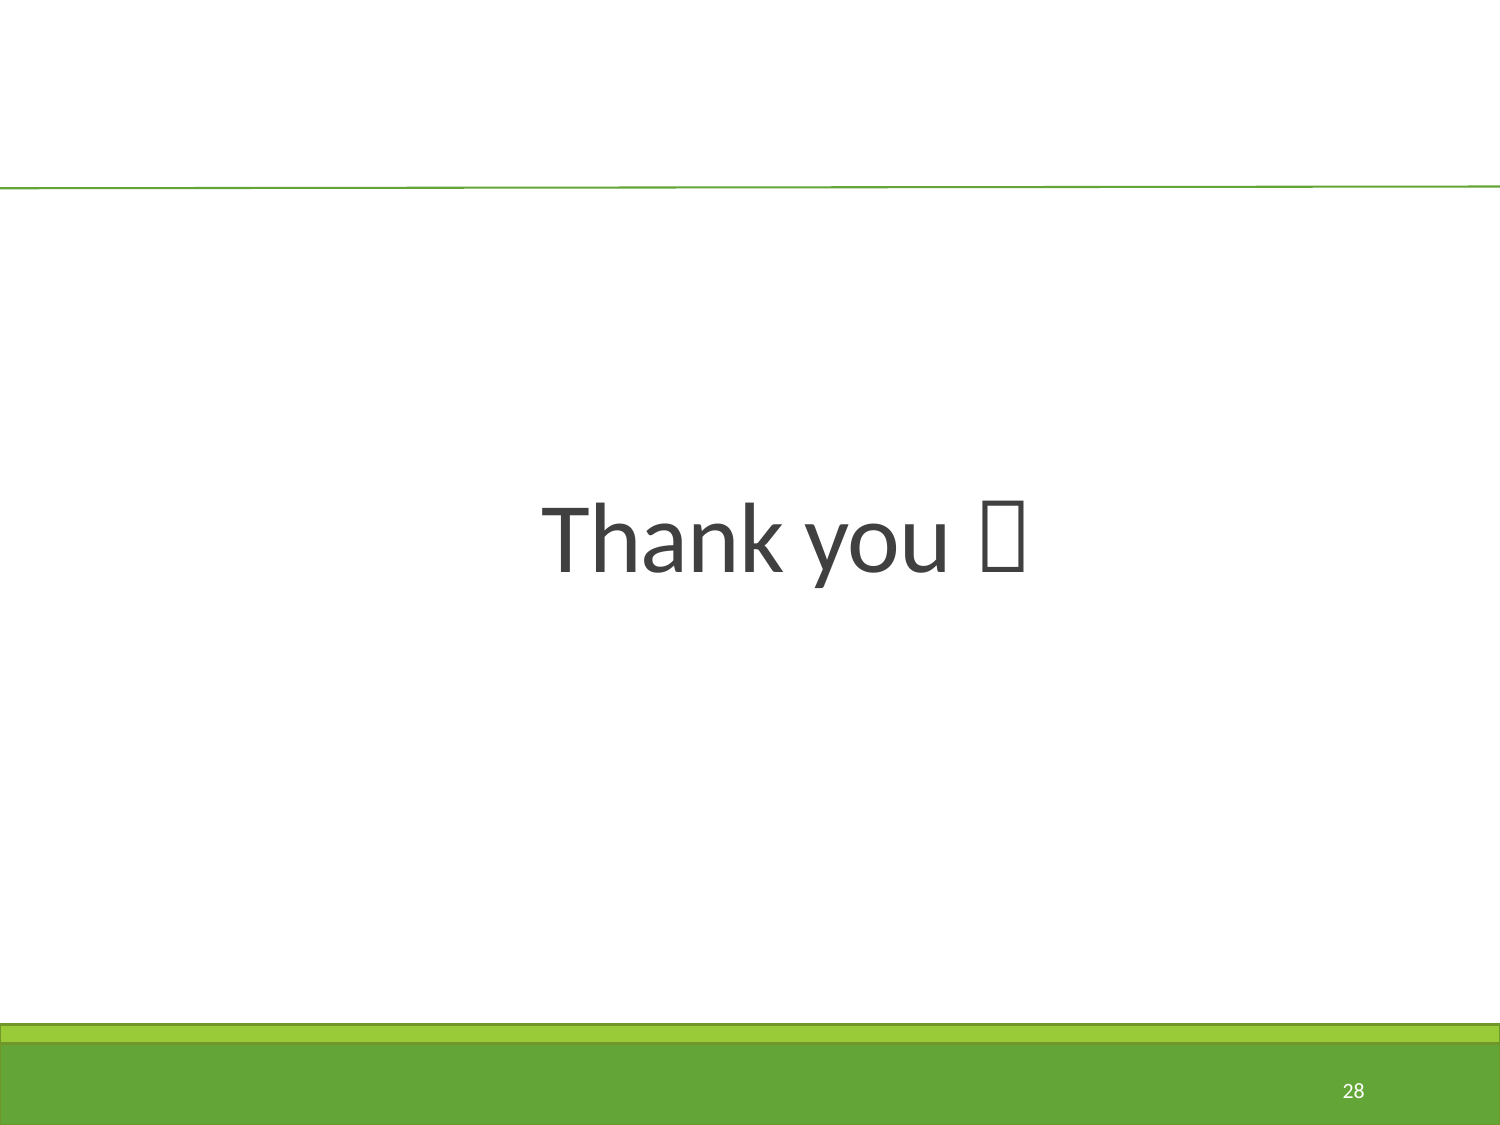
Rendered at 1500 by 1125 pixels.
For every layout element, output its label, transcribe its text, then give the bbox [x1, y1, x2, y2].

title Thank you  [112, 450, 1463, 601]
slide_number 28 [1218, 1059, 1380, 1120]
